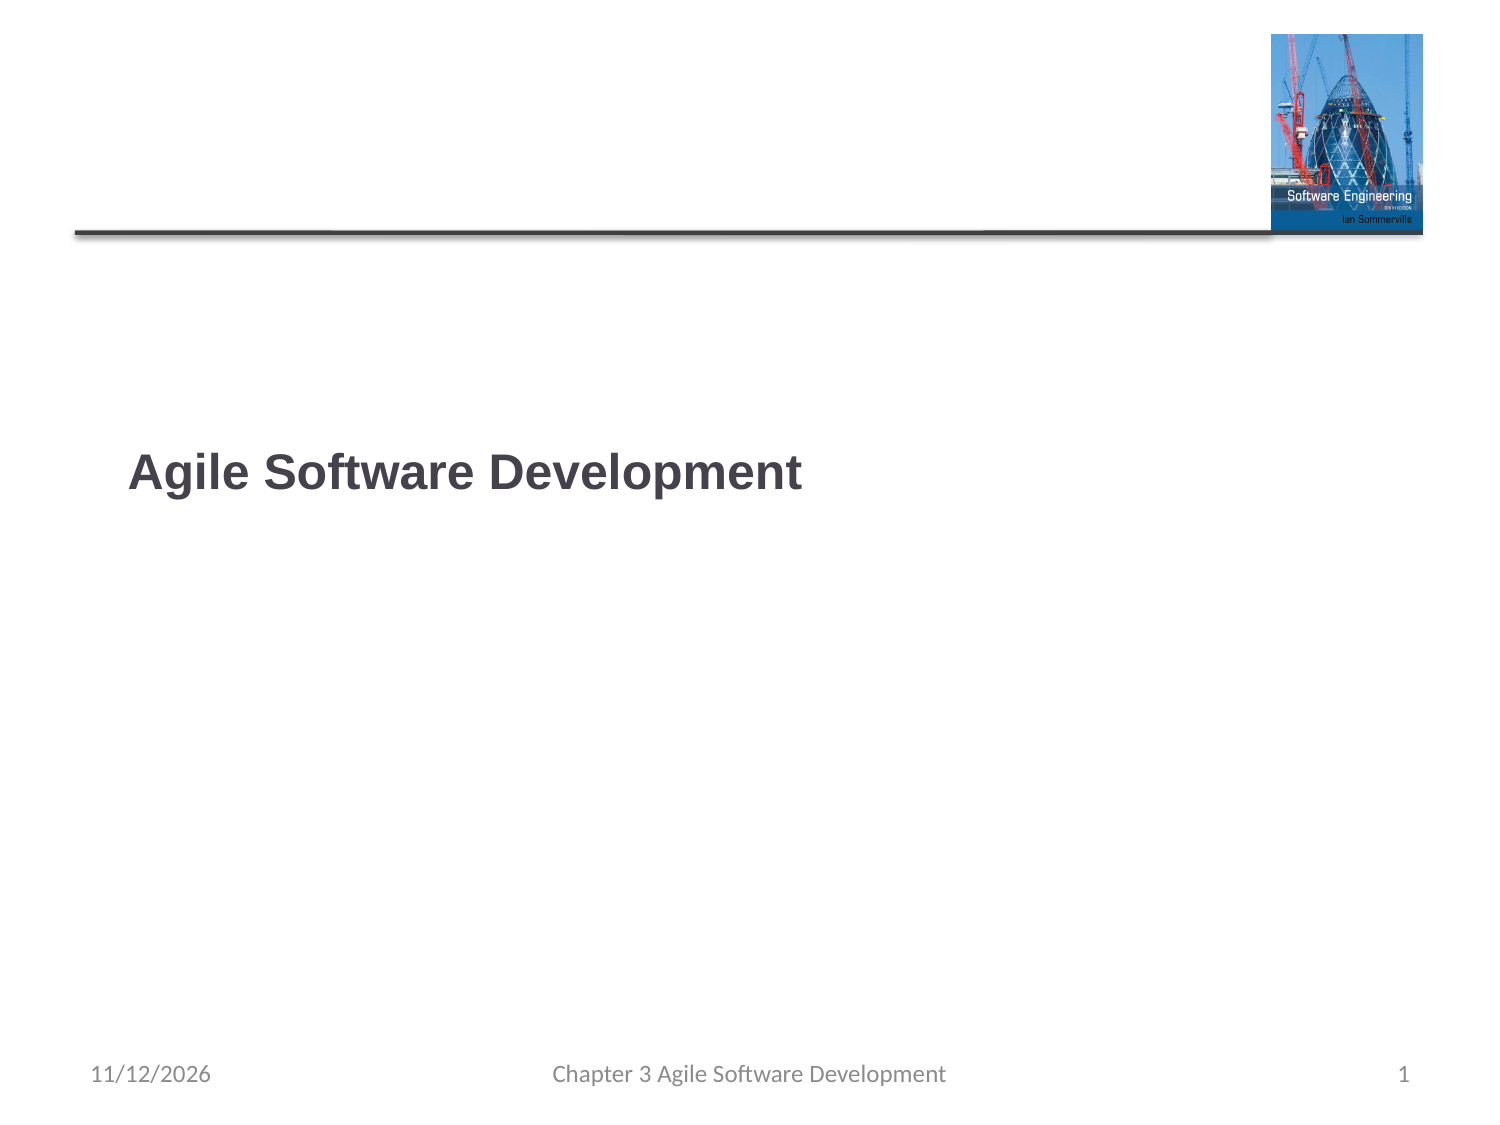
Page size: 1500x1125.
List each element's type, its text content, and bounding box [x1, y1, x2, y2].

slide_number 1 [1074, 1042, 1425, 1103]
footer Chapter 3 Agile Software Development [512, 1042, 988, 1103]
title Agile Software Development [112, 349, 1388, 591]
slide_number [75, 1042, 425, 1103]
picture [1271, 34, 1423, 230]
